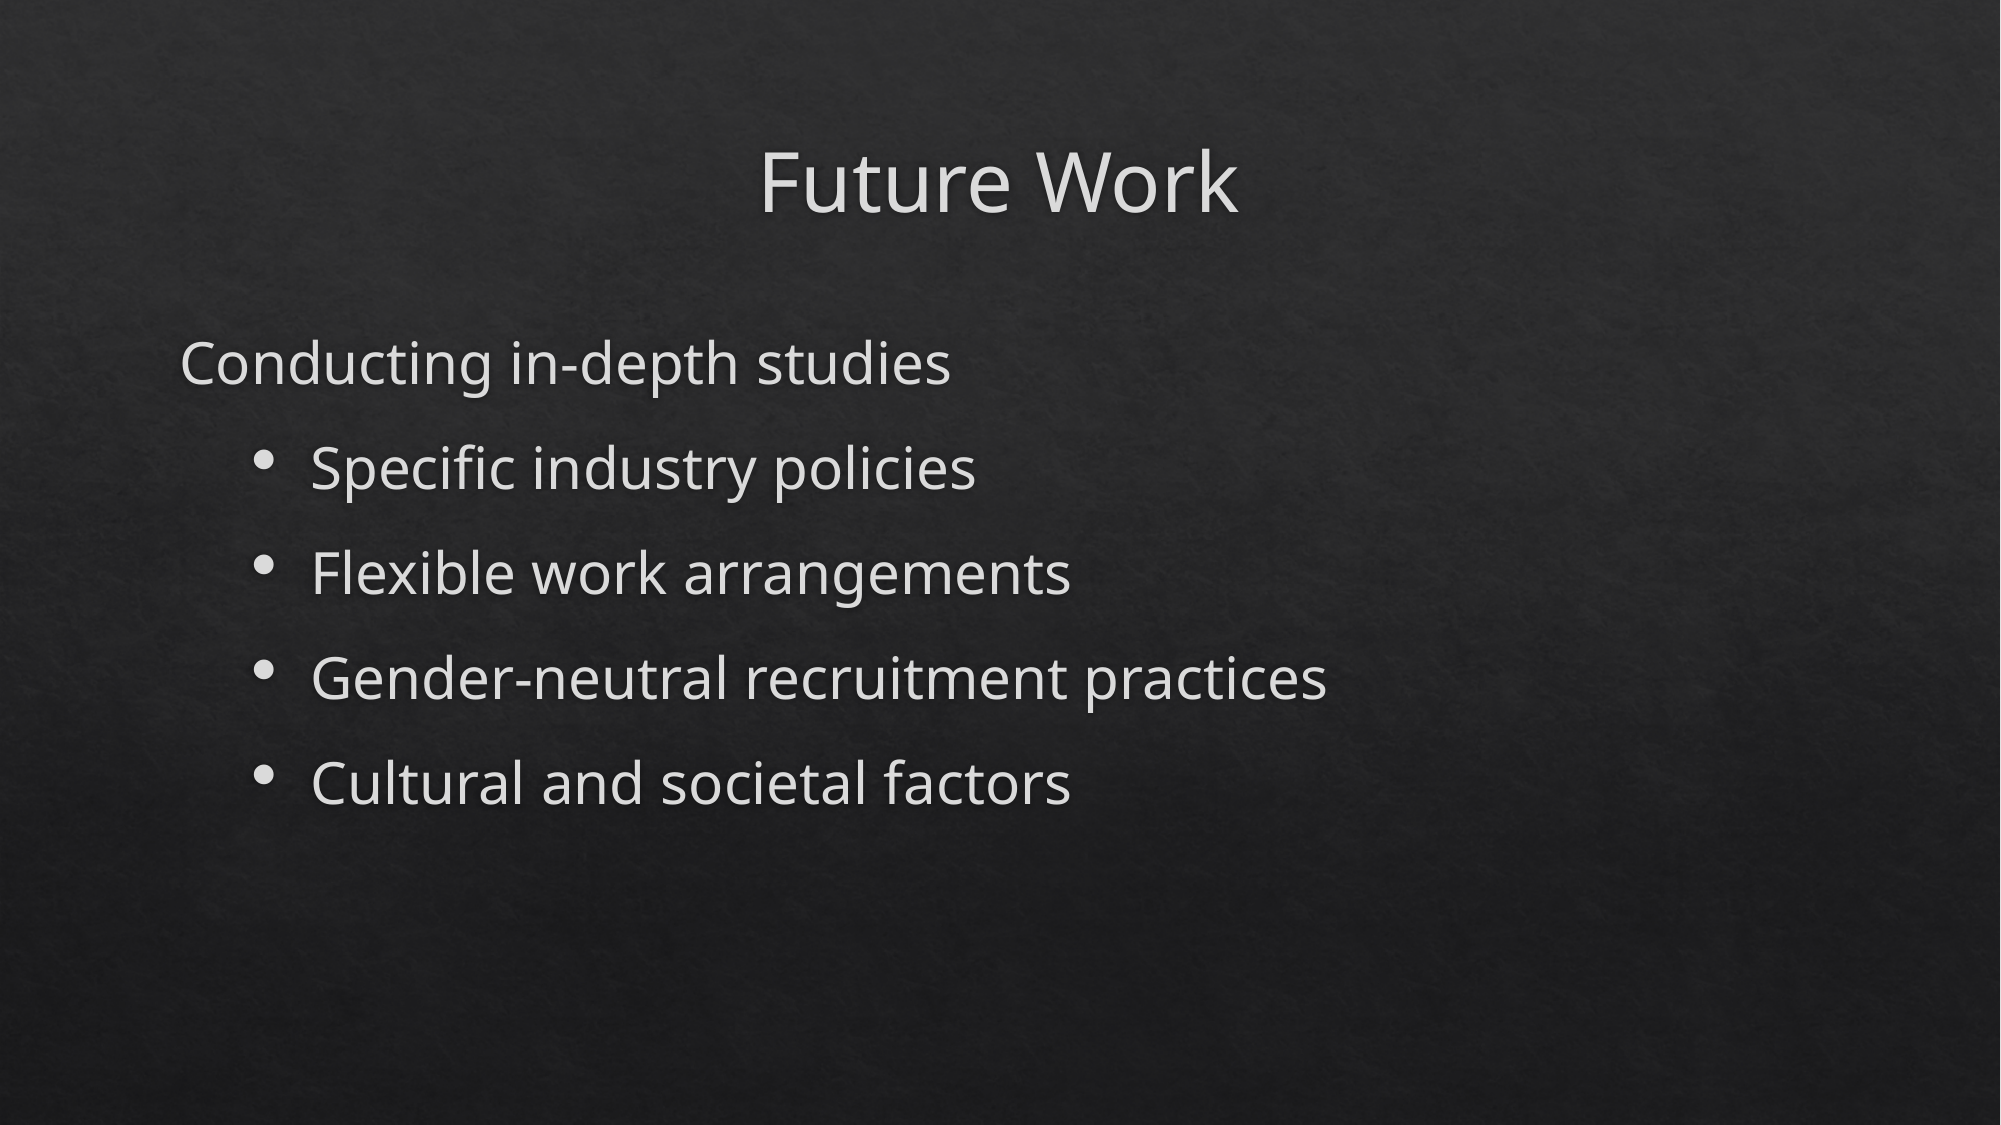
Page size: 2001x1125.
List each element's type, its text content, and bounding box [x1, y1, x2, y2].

title Future Work [149, 99, 1849, 260]
list Conducting in-depth studies Specific industry policies Flexible work arrangements Gender-neutral recruitment practices Cultural and societal factors [149, 284, 1849, 950]
